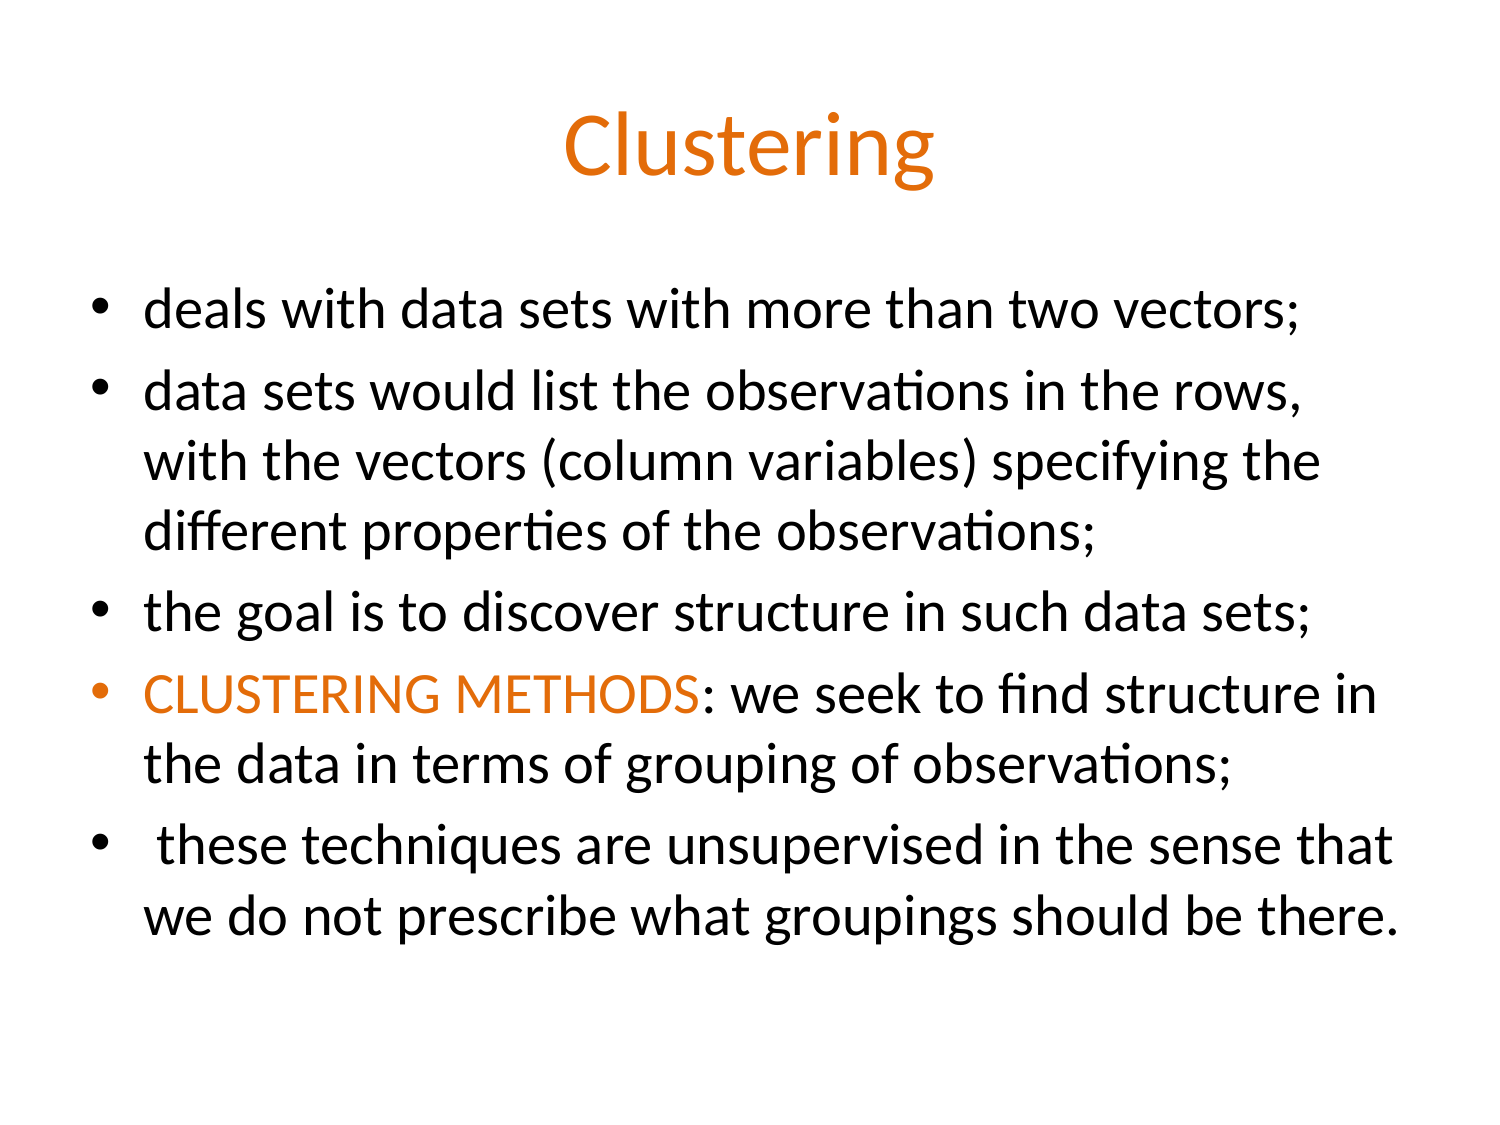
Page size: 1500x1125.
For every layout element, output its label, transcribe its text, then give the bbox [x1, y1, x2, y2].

title Clustering [75, 45, 1425, 233]
list deals with data sets with more than two vectors; data sets would list the observations in the rows, with the vectors (column variables) specifying the different properties of the observations; the goal is to discover structure in such data sets; CLUSTERING METHODS: we seek to find structure in the data in terms of grouping of observations; these techniques are unsupervised in the sense that we do not prescribe what groupings should be there. [75, 262, 1425, 1032]
